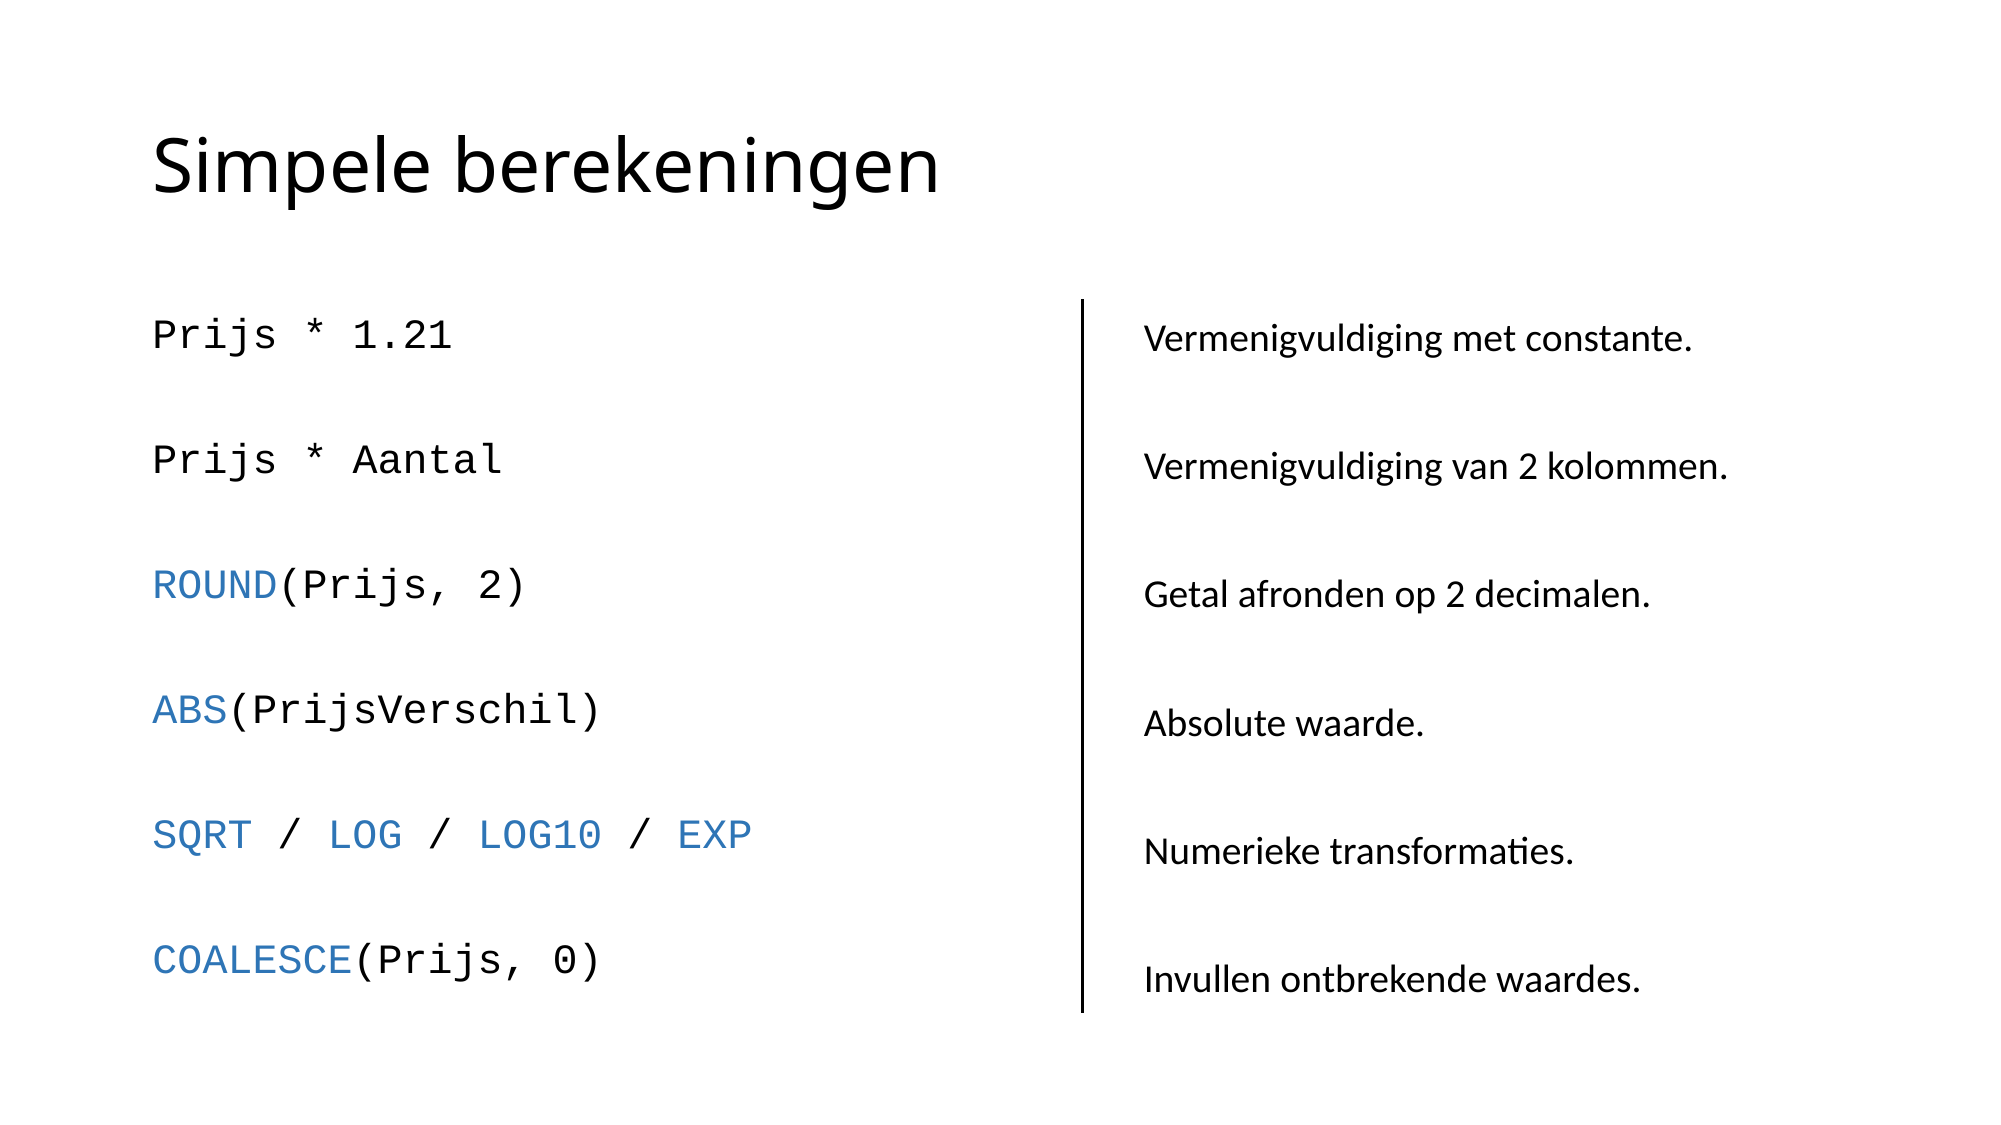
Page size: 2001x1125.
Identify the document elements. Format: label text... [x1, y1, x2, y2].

text_box Vermenigvuldiging met constante. Vermenigvuldiging van 2 kolommen. Getal afronden op 2 decimalen. Absolute waarde. Numerieke transformaties. Invullen ontbrekende waardes. [1128, 299, 1863, 1014]
list Prijs * 1.21 Prijs * Aantal ROUND(Prijs, 2) ABS(PrijsVerschil) SQRT / LOG / LOG10 / EXP COALESCE(Prijs, 0) [137, 299, 971, 1014]
title Simpele berekeningen [137, 59, 1863, 278]
